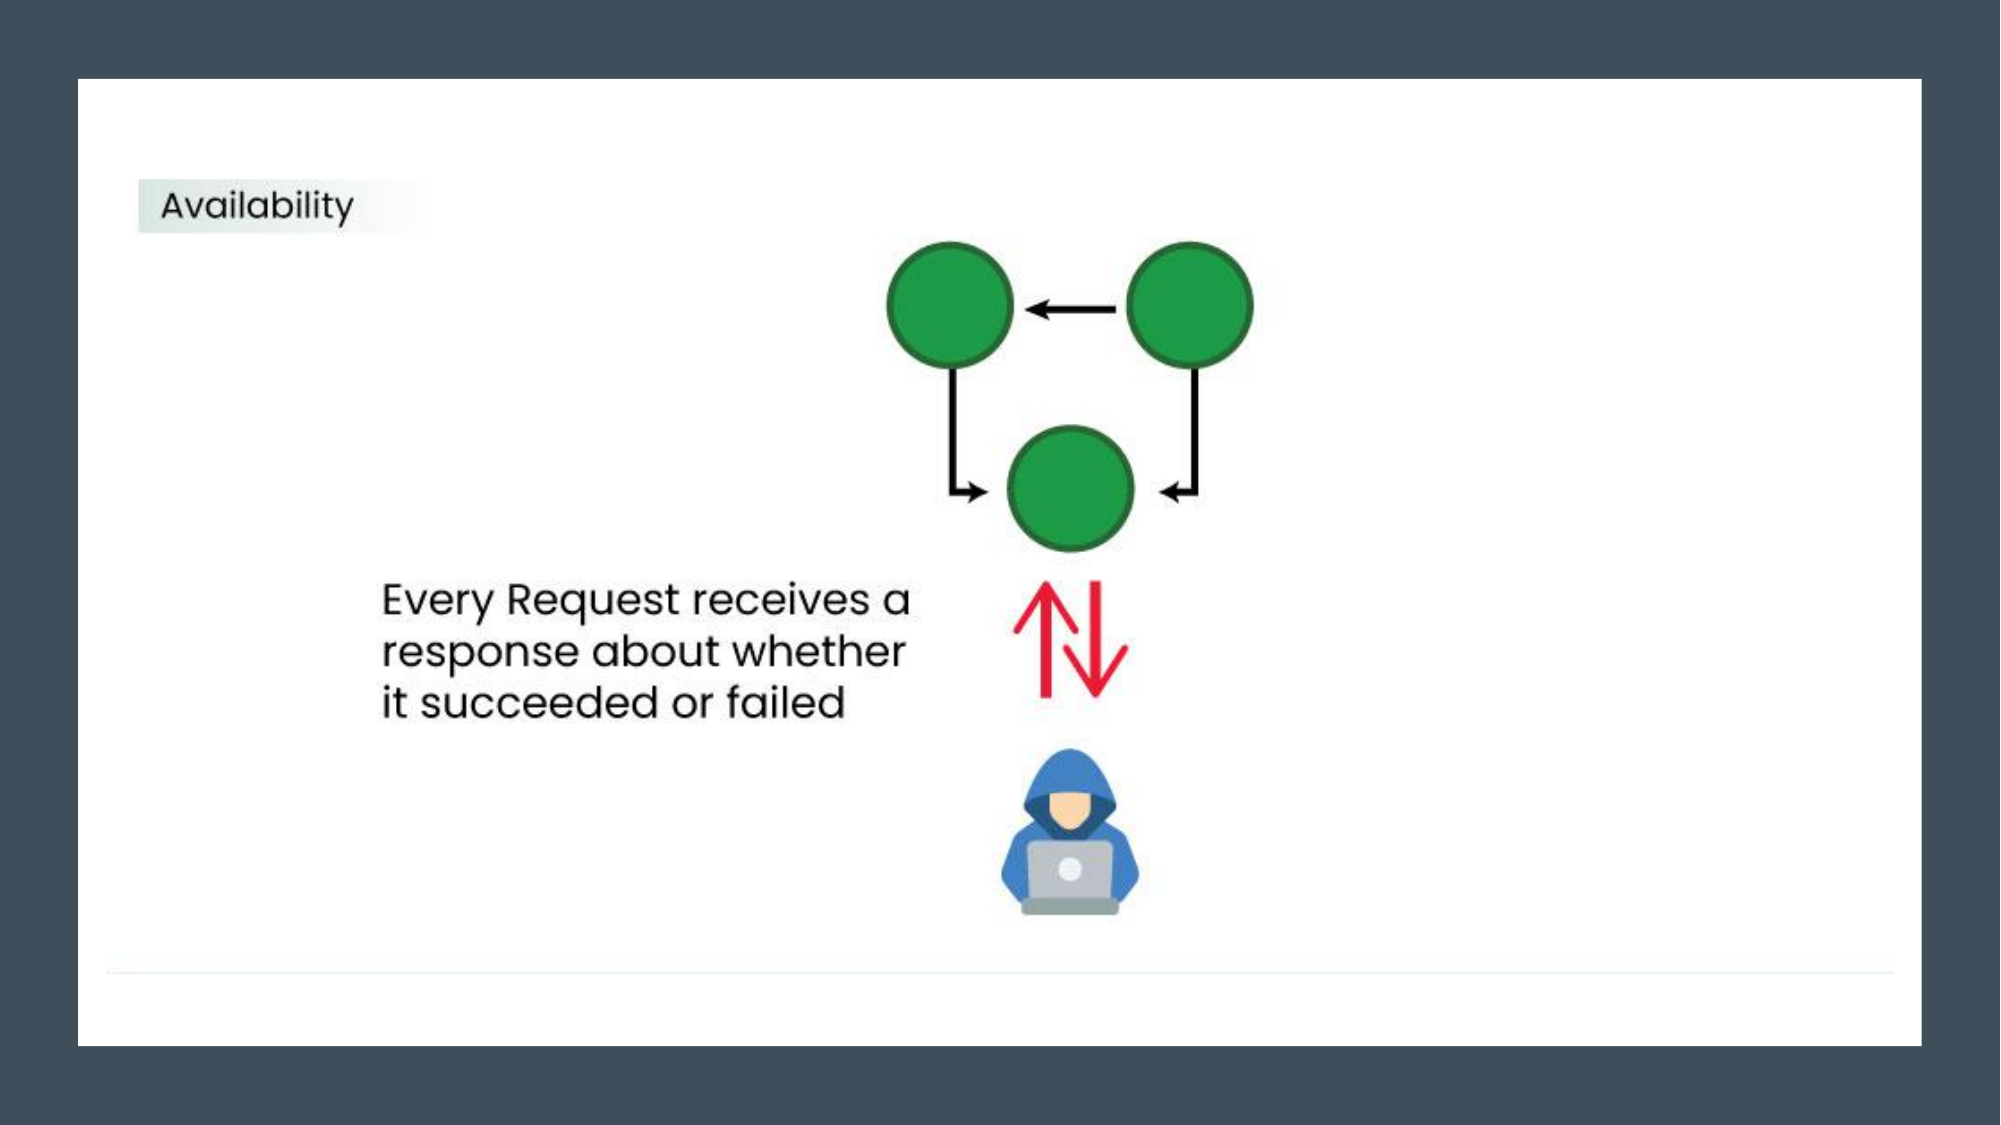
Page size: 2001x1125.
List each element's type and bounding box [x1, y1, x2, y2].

list [104, 151, 1895, 974]
text_box [77, 77, 1923, 1048]
text_box [0, 0, 2000, 1125]
